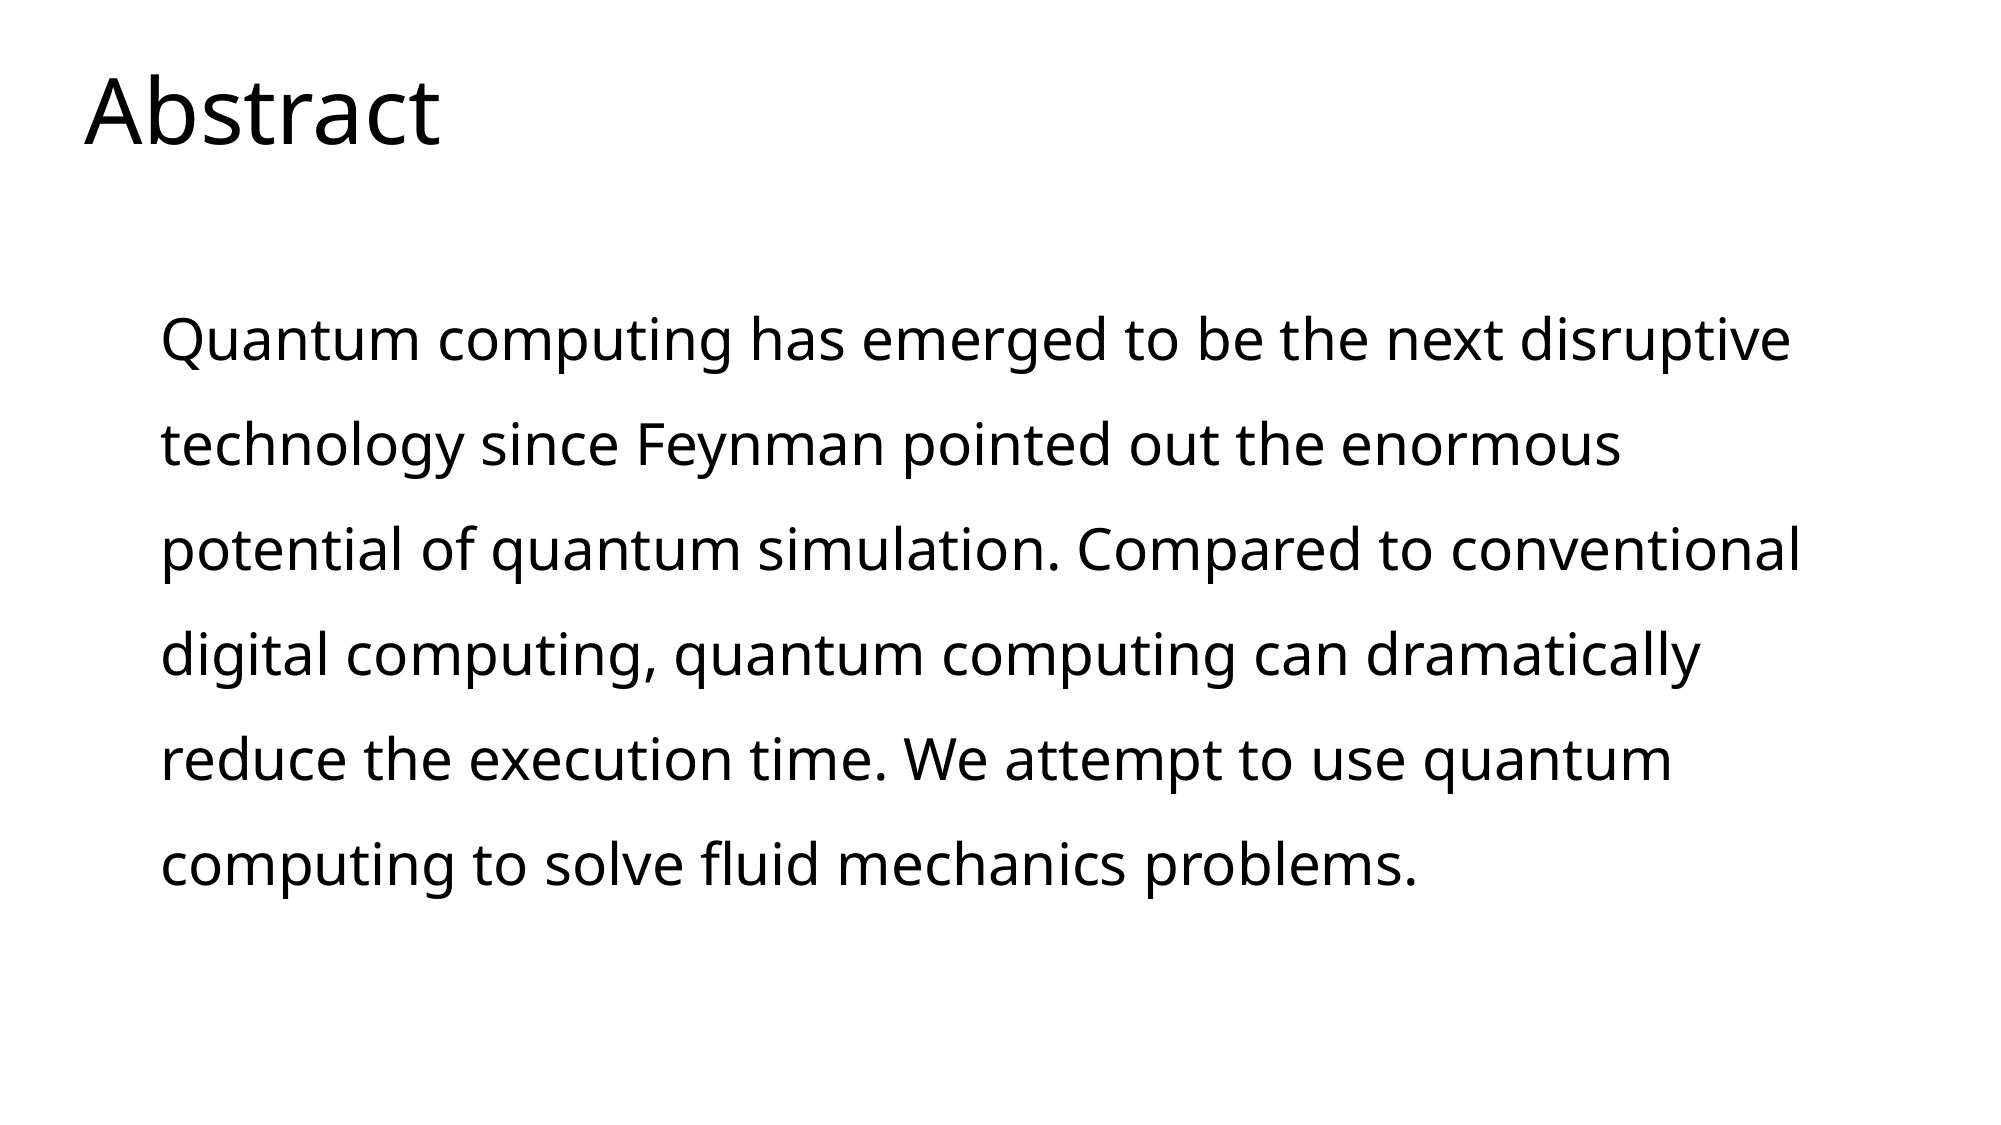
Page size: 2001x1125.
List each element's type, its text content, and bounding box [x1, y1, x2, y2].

list Quantum computing has emerged to be the next disruptive technology since Feynman pointed out the enormous potential of quantum simulation. Compared to conventional digital computing, quantum computing can dramatically reduce the execution time. We attempt to use quantum computing to solve fluid mechanics problems. [145, 259, 1855, 922]
title Abstract [69, 6, 1795, 224]
